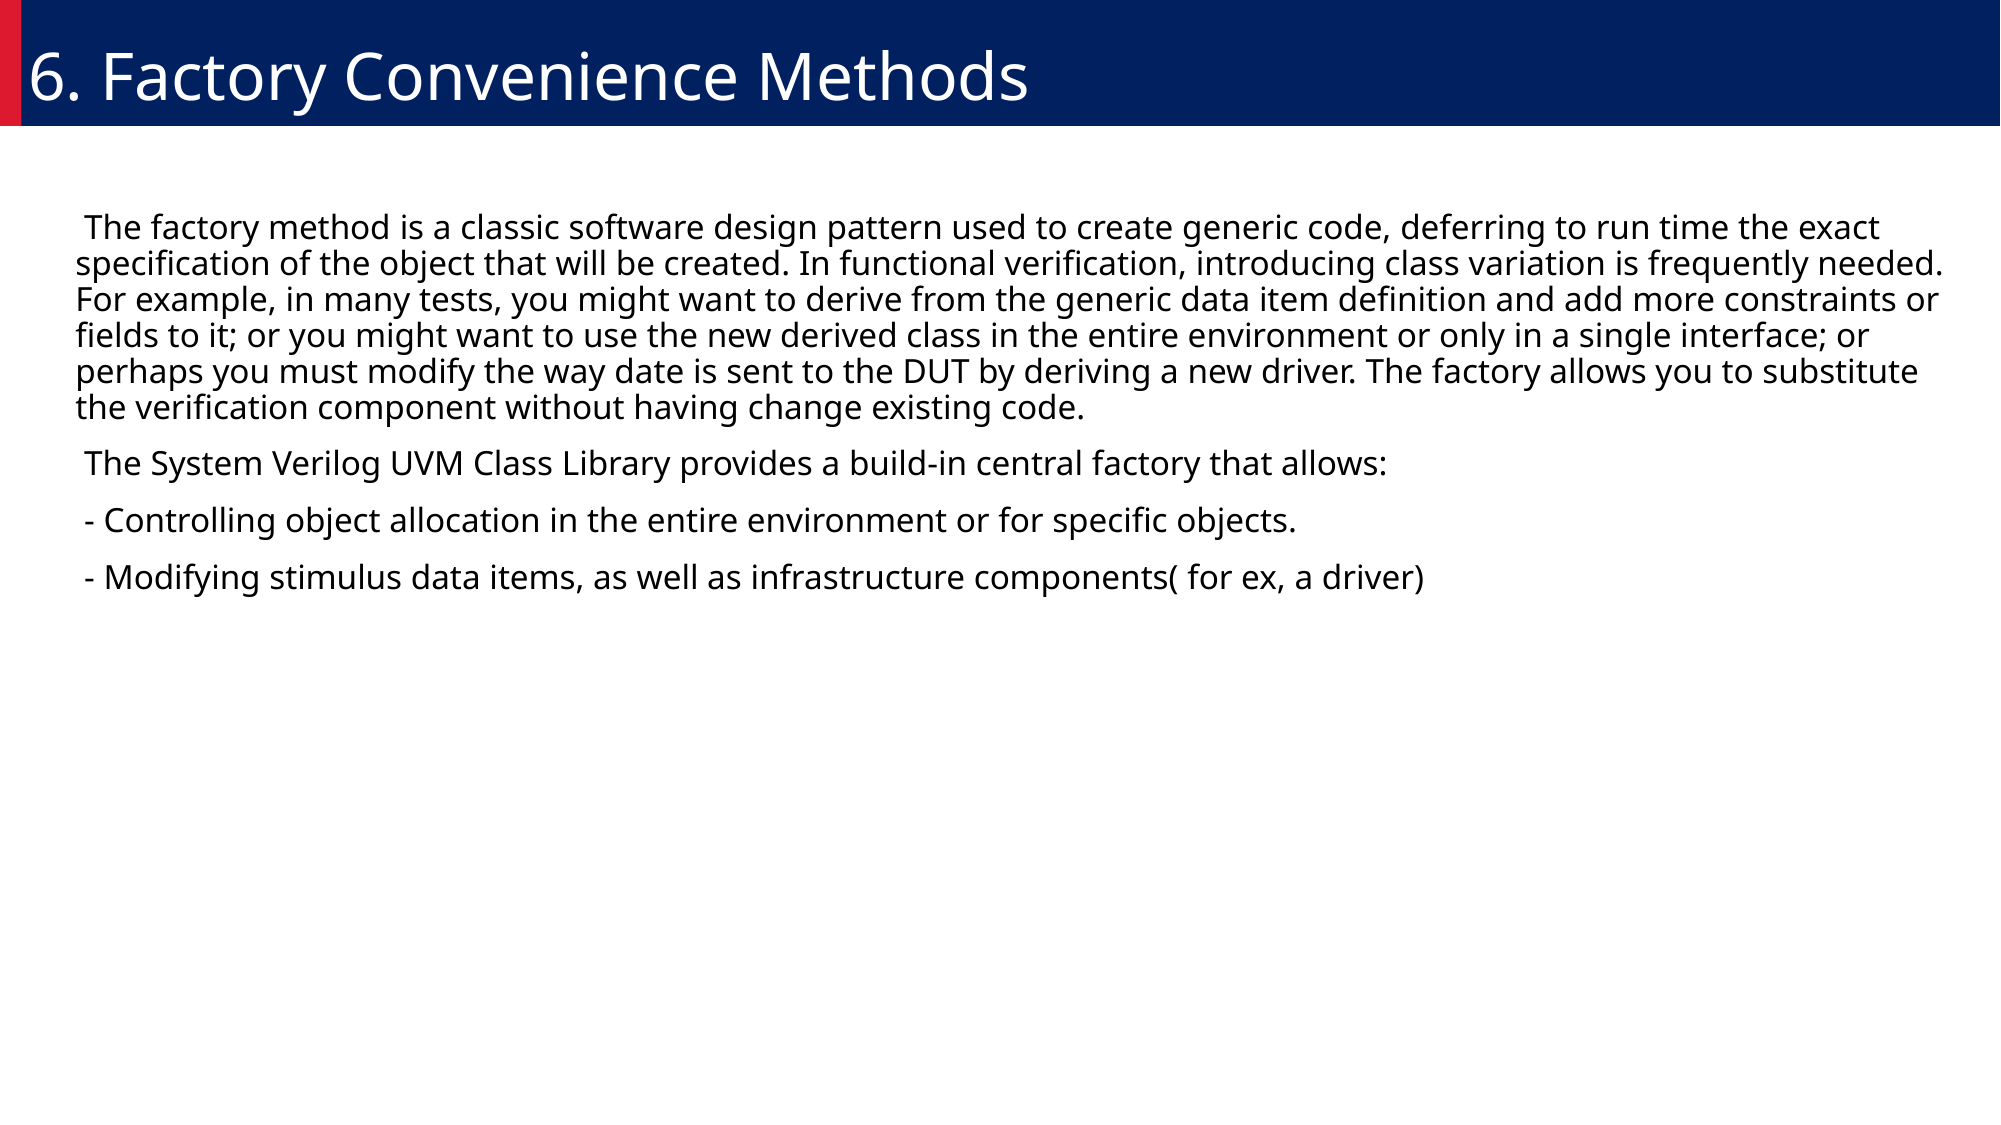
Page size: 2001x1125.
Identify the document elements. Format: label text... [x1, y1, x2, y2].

title 6. Factory Convenience Methods [13, 35, 1738, 123]
list The factory method is a classic software design pattern used to create generic code, deferring to run time the exact specification of the object that will be created. In functional verification, introducing class variation is frequently needed. For example, in many tests, you might want to derive from the generic data item definition and add more constraints or fields to it; or you might want to use the new derived class in the entire environment or only in a single interface; or perhaps you must modify the way date is sent to the DUT by deriving a new driver. The factory allows you to substitute the verification component without having change existing code. The System Verilog UVM Class Library provides a build-in central factory that allows: - Controlling object allocation in the entire environment or for specific objects. - Modifying stimulus data items, as well as infrastructure components( for ex, a driver) [60, 203, 1963, 630]
